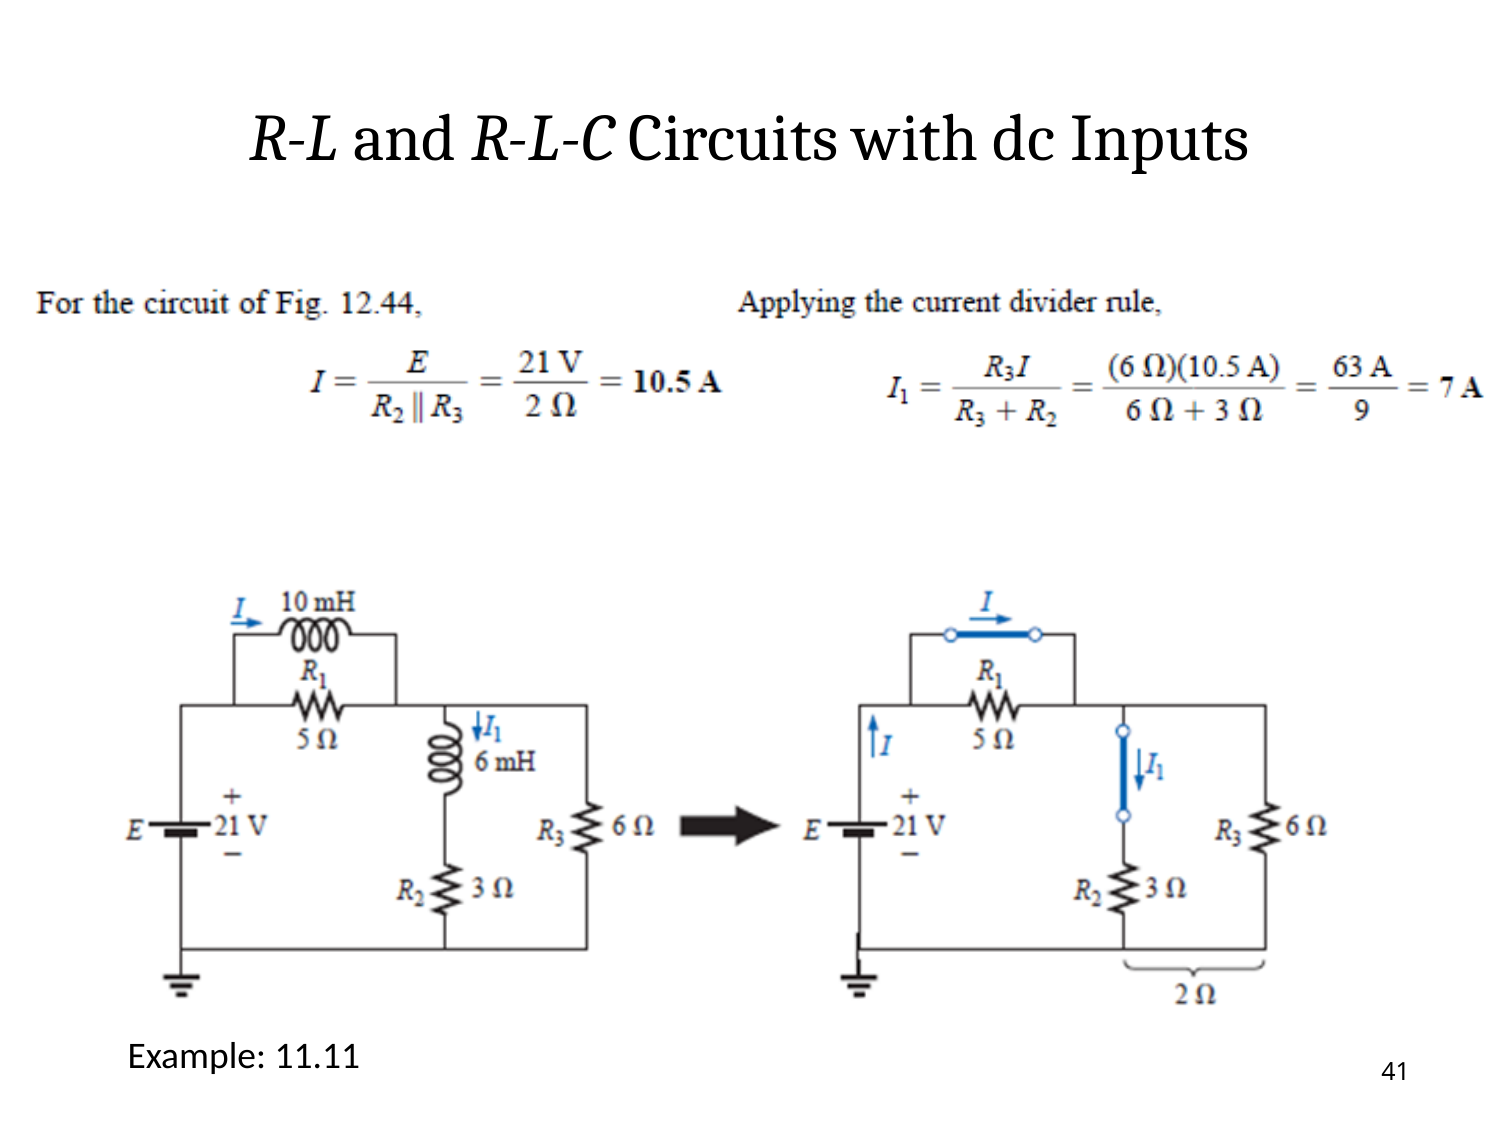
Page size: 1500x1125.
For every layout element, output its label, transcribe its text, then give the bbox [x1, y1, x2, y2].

text_box Example: 11.11 [112, 1033, 378, 1084]
picture [24, 279, 1500, 444]
title R-L and R-L-C Circuits with dc Inputs [75, 45, 1425, 233]
picture [92, 518, 1335, 1024]
slide_number ‹#› [1074, 1042, 1425, 1103]
